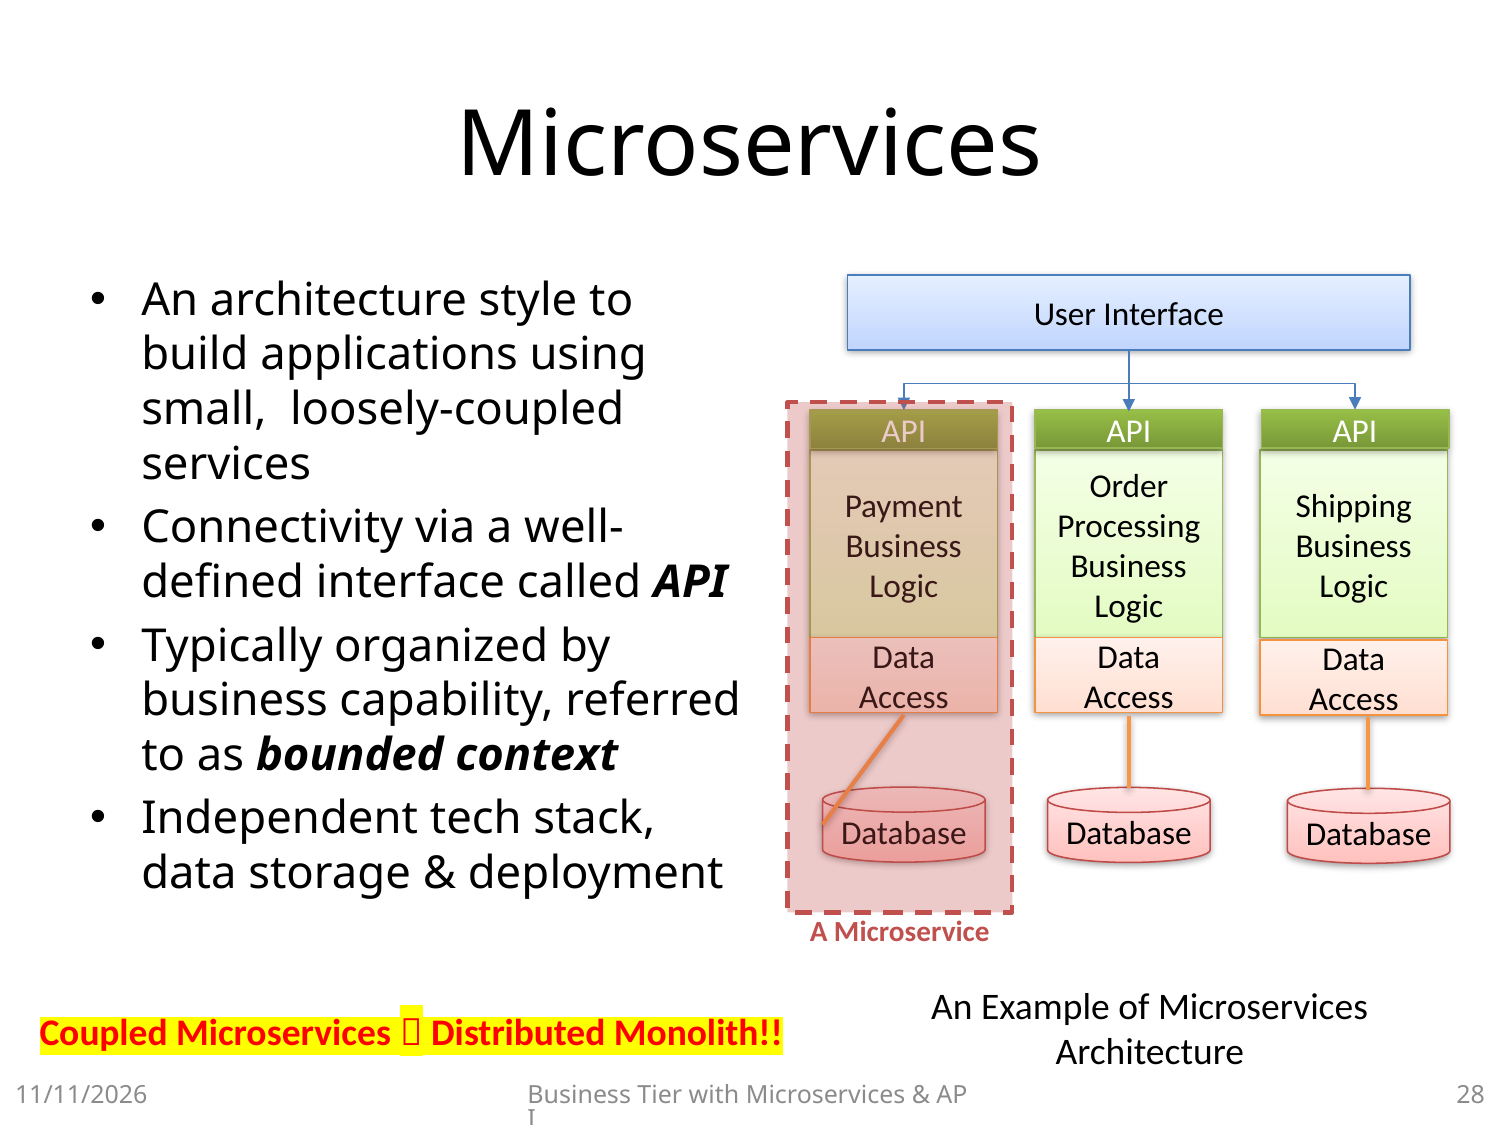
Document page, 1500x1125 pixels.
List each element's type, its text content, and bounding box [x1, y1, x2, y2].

list An architecture style to build applications using small, loosely-coupled services Connectivity via a well-defined interface called API Typically organized by business capability, referred to as bounded context Independent tech stack, data storage & deployment [75, 262, 759, 1000]
text_box API [1052, 409, 1206, 449]
text_box An Example of Microservices Architecture [849, 974, 1450, 1080]
text_box User Interface [1277, 274, 1411, 351]
text_box API [1277, 409, 1450, 449]
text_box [986, 267, 1047, 493]
text_box User Interface [847, 274, 980, 351]
title Microservices [75, 45, 1425, 233]
text_box Coupled Microservices  Distributed Monolith!! [24, 1000, 850, 1061]
text_box Data Access [1034, 637, 1223, 713]
footer Business Tier with Microservices & API [512, 1065, 988, 1125]
text_box User Interface [1052, 274, 1206, 351]
slide_number 27 [1149, 1065, 1500, 1125]
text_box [1211, 266, 1272, 494]
text_box Database [1046, 786, 1211, 864]
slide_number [0, 1065, 350, 1125]
text_box Database [1286, 787, 1451, 865]
text_box Order Processing Business Logic [1034, 457, 1223, 636]
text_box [787, 401, 1013, 957]
text_box Shipping Business Logic [1259, 457, 1448, 638]
text_box Data Access [1259, 639, 1448, 716]
